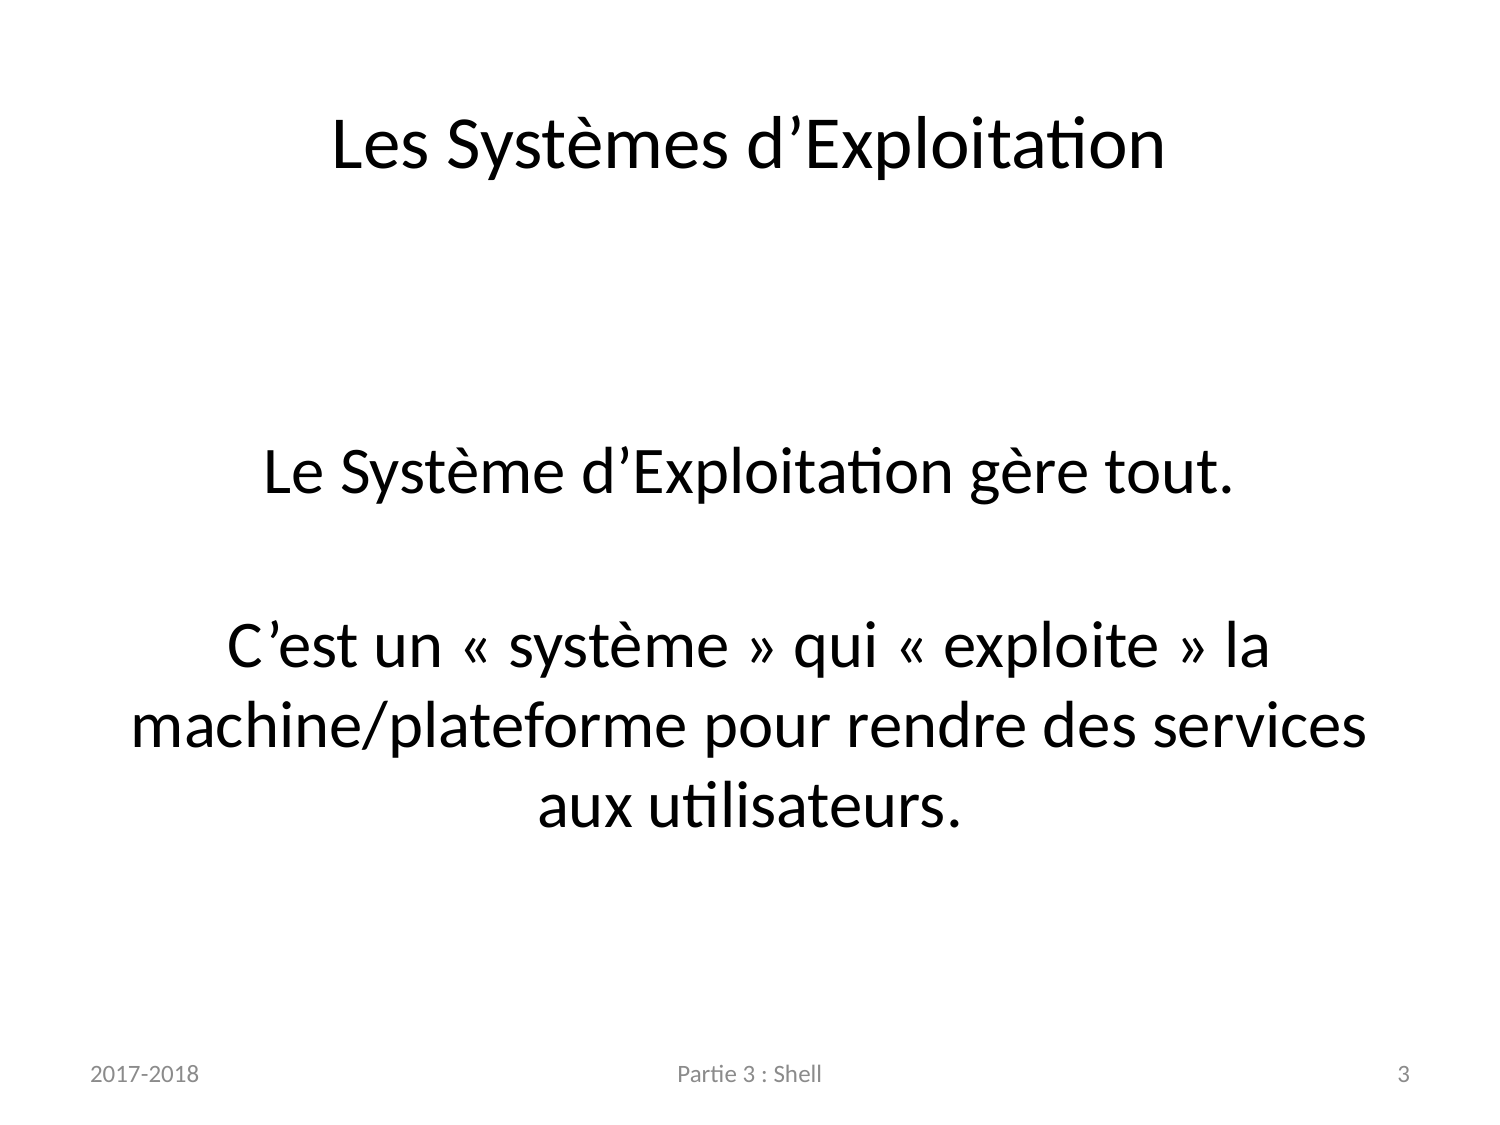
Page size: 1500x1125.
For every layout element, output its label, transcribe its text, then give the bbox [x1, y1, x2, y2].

title Les Systèmes d’Exploitation [75, 45, 1425, 233]
footer Partie 3 : Shell [512, 1042, 988, 1103]
slide_number 2017-2018 [75, 1042, 425, 1103]
list Le Système d’Exploitation gère tout. C’est un « système » qui « exploite » la machine/plateforme pour rendre des services aux utilisateurs. [75, 262, 1425, 1005]
slide_number 3 [1074, 1042, 1425, 1103]
